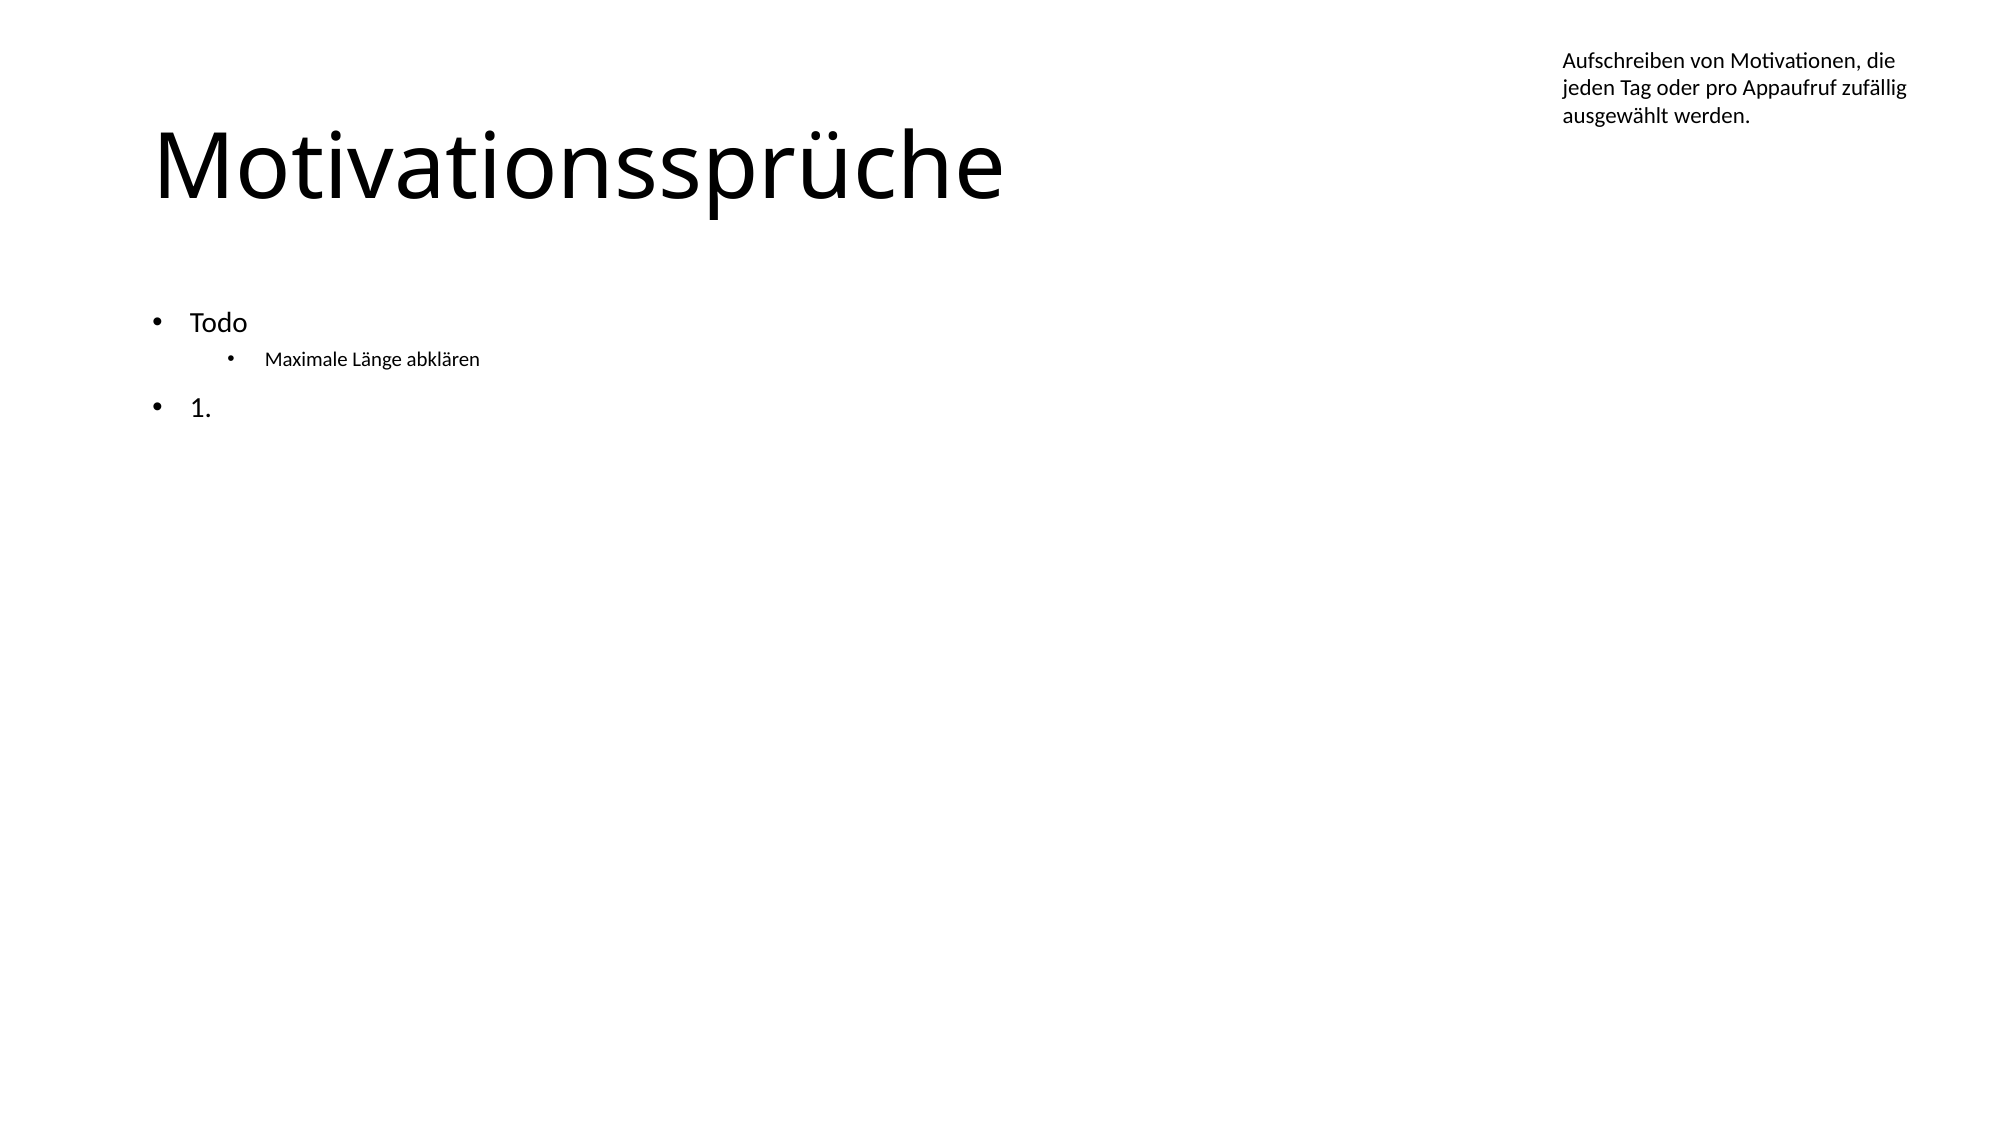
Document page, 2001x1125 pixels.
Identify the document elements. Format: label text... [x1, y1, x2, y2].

title Motivationssprüche [137, 59, 1863, 278]
list Todo Maximale Länge abklären 1. [137, 299, 1863, 1014]
text_box Aufschreiben von Motivationen, die jeden Tag oder pro Appaufruf zufällig ausgewählt werden. [1548, 37, 1968, 135]
